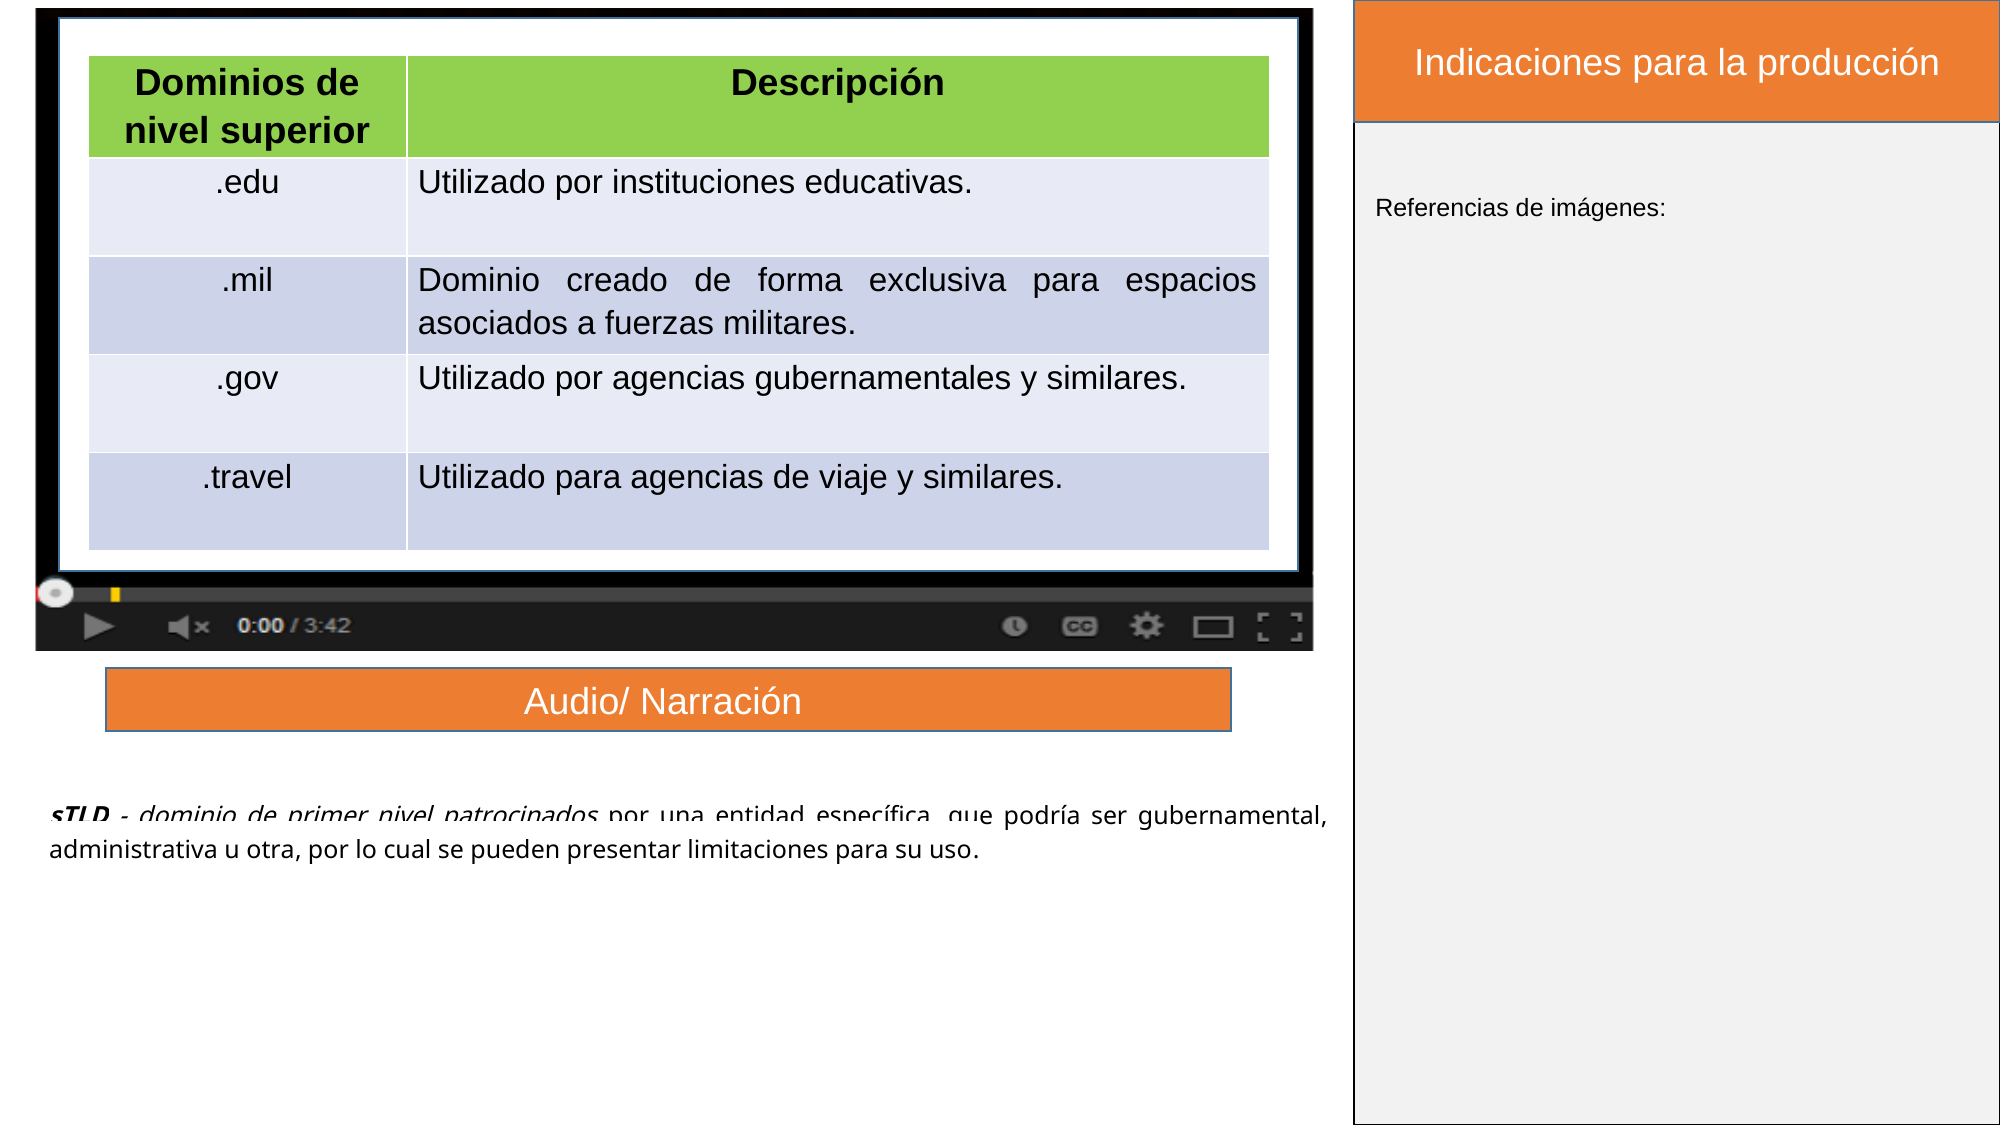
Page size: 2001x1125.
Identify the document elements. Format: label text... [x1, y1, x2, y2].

text_box Referencias de imágenes: [1360, 124, 1995, 334]
text_box sTLD - dominio de primer nivel patrocinados por una entidad específica, que podría ser gubernamental, administrativa u otra, por lo cual se pueden presentar limitaciones para su uso. [34, 787, 1343, 871]
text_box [34, 7, 1316, 652]
text_box Indicaciones para la producción [1353, 0, 2000, 122]
text_box Audio/ Narración [105, 667, 1231, 731]
text_box [1353, 122, 2000, 1125]
